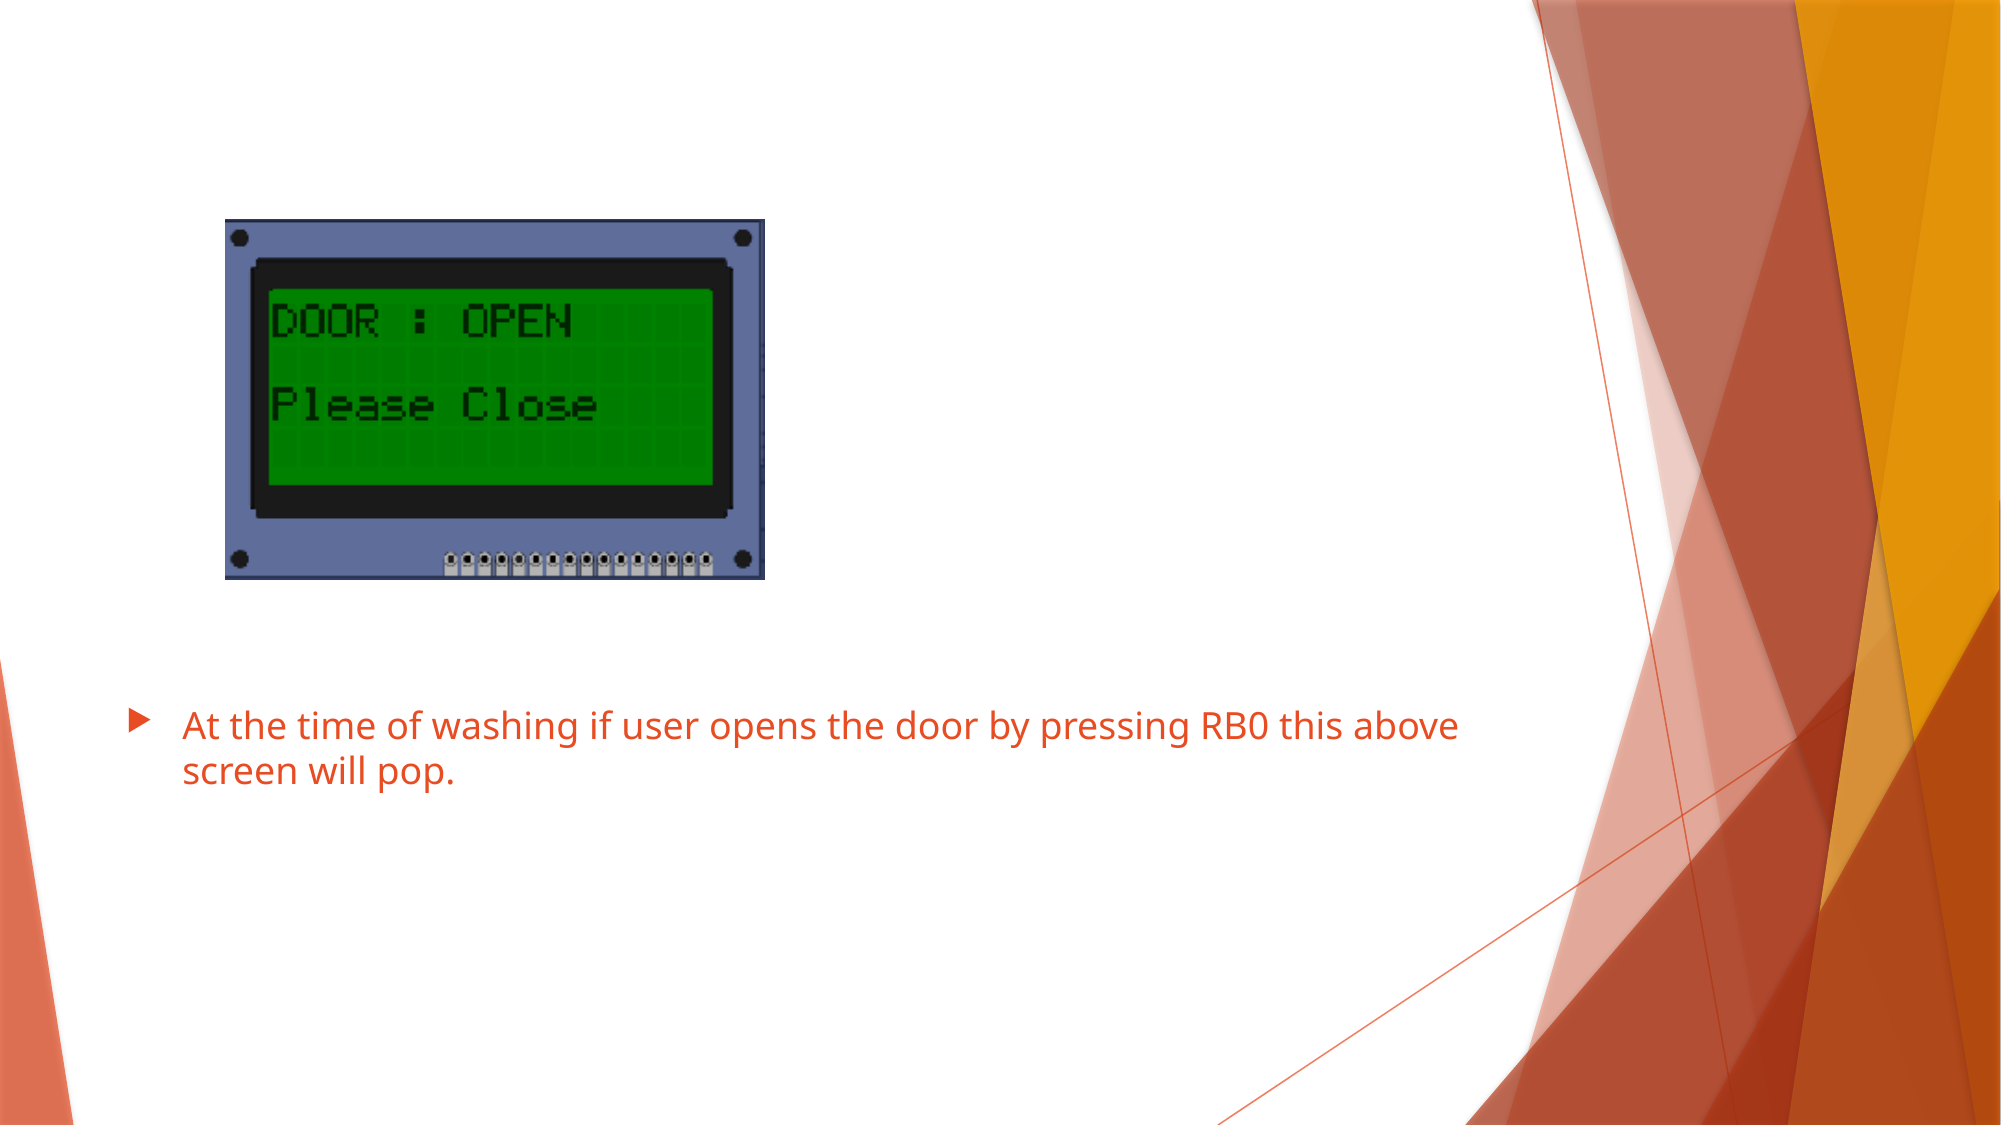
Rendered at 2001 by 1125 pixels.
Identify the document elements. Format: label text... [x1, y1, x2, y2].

list At the time of washing if user opens the door by pressing RB0 this above screen will pop. [111, 102, 1522, 992]
picture [224, 218, 766, 581]
